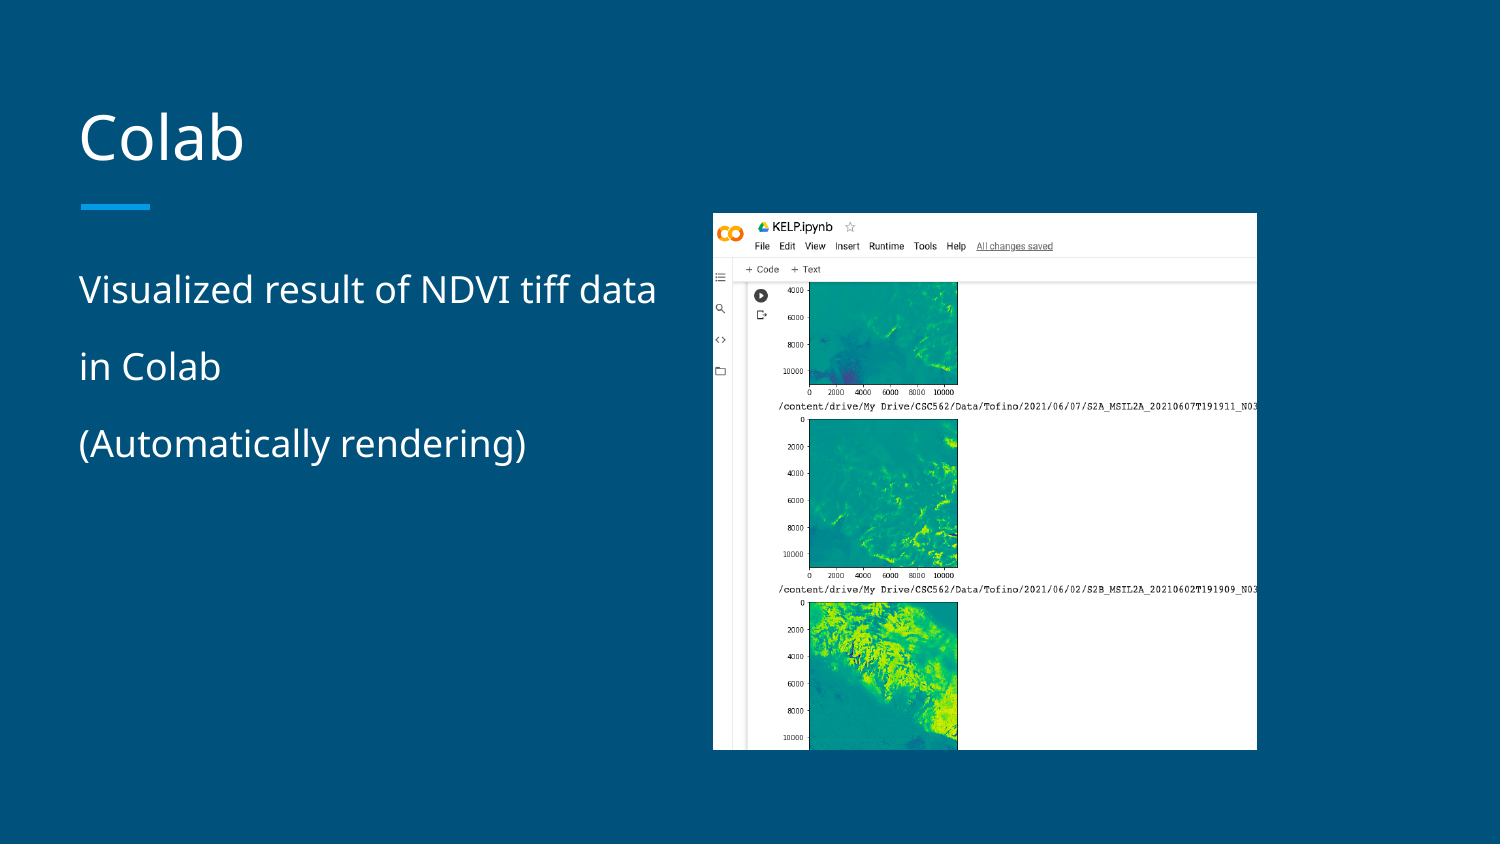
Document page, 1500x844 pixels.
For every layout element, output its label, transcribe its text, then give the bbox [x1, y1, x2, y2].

title Colab [63, 75, 1437, 188]
list Visualized result of NDVI tiff data in Colab (Automatically rendering) [63, 244, 707, 750]
picture [714, 214, 1256, 749]
